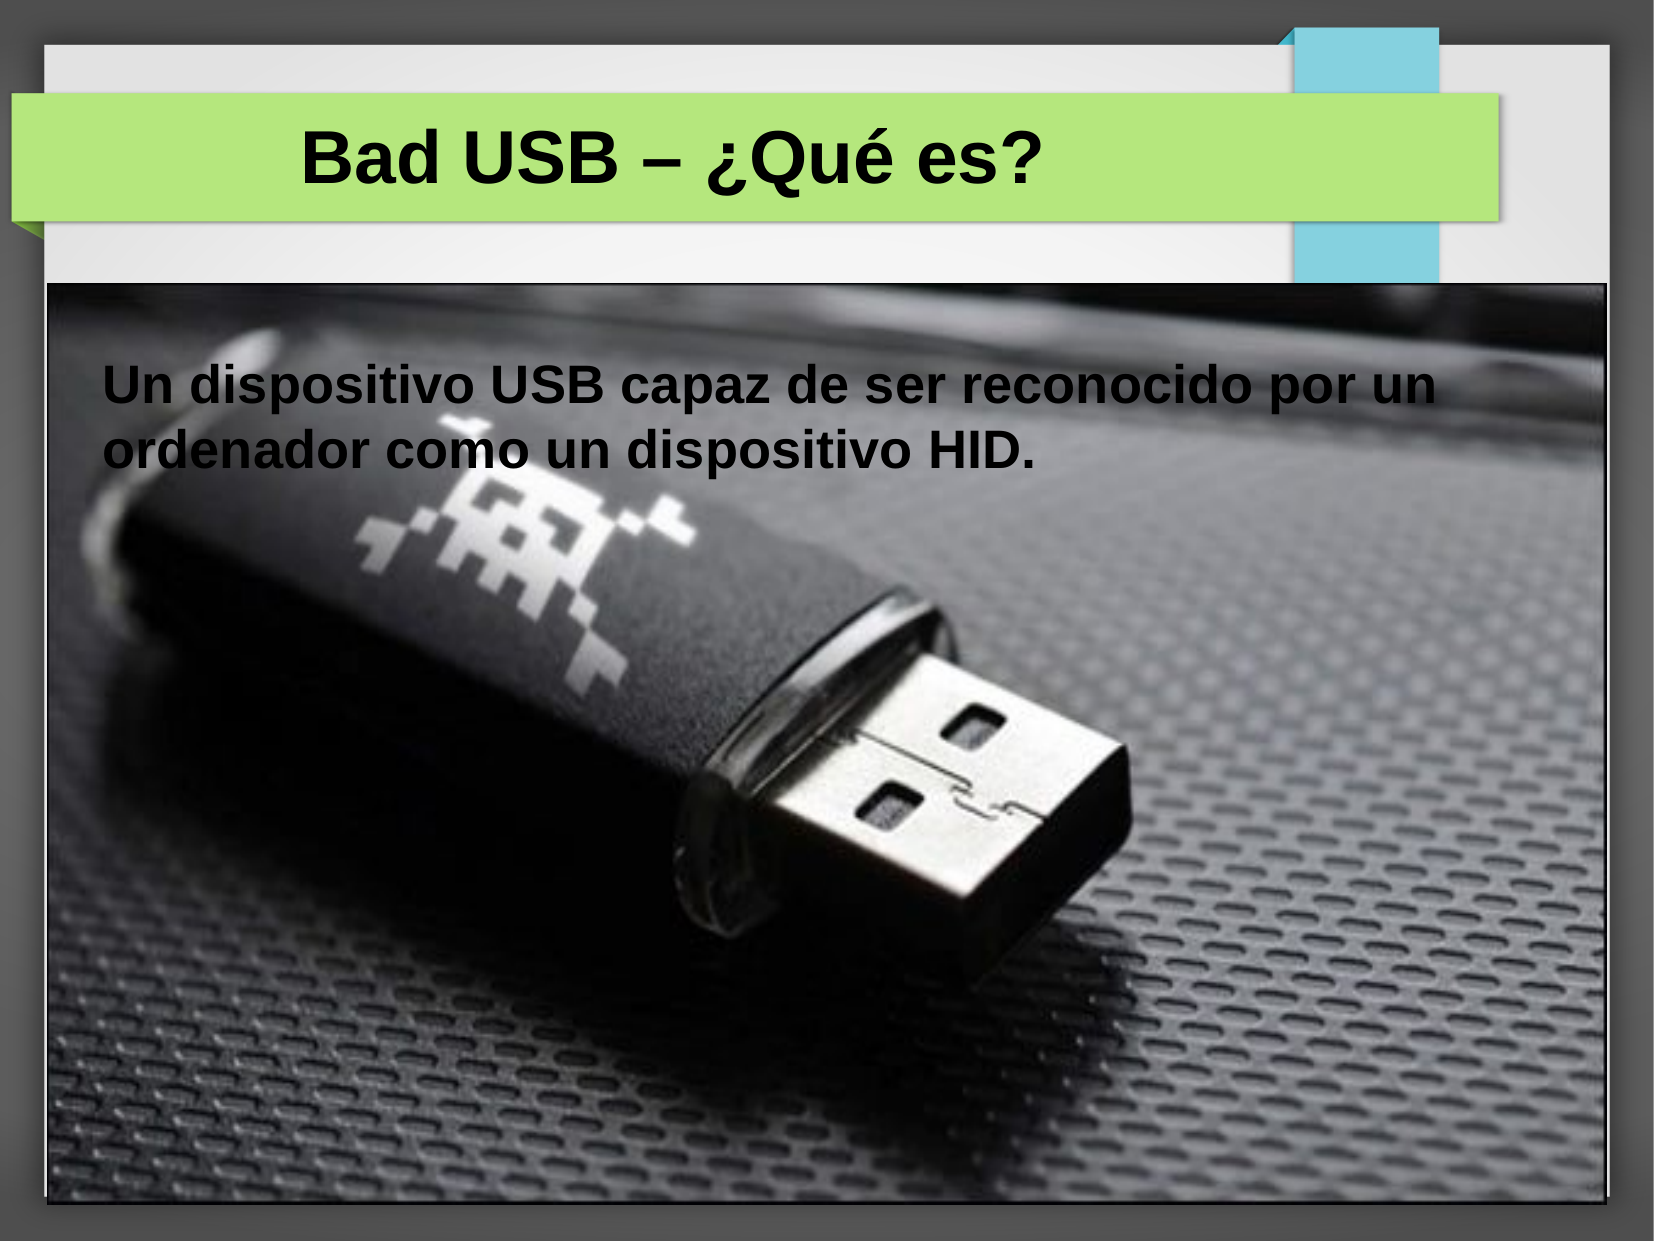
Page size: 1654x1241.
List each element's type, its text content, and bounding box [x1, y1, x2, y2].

picture [0, 0, 1654, 1241]
text_box Bad USB – ¿Qué es? [82, 94, 1264, 213]
